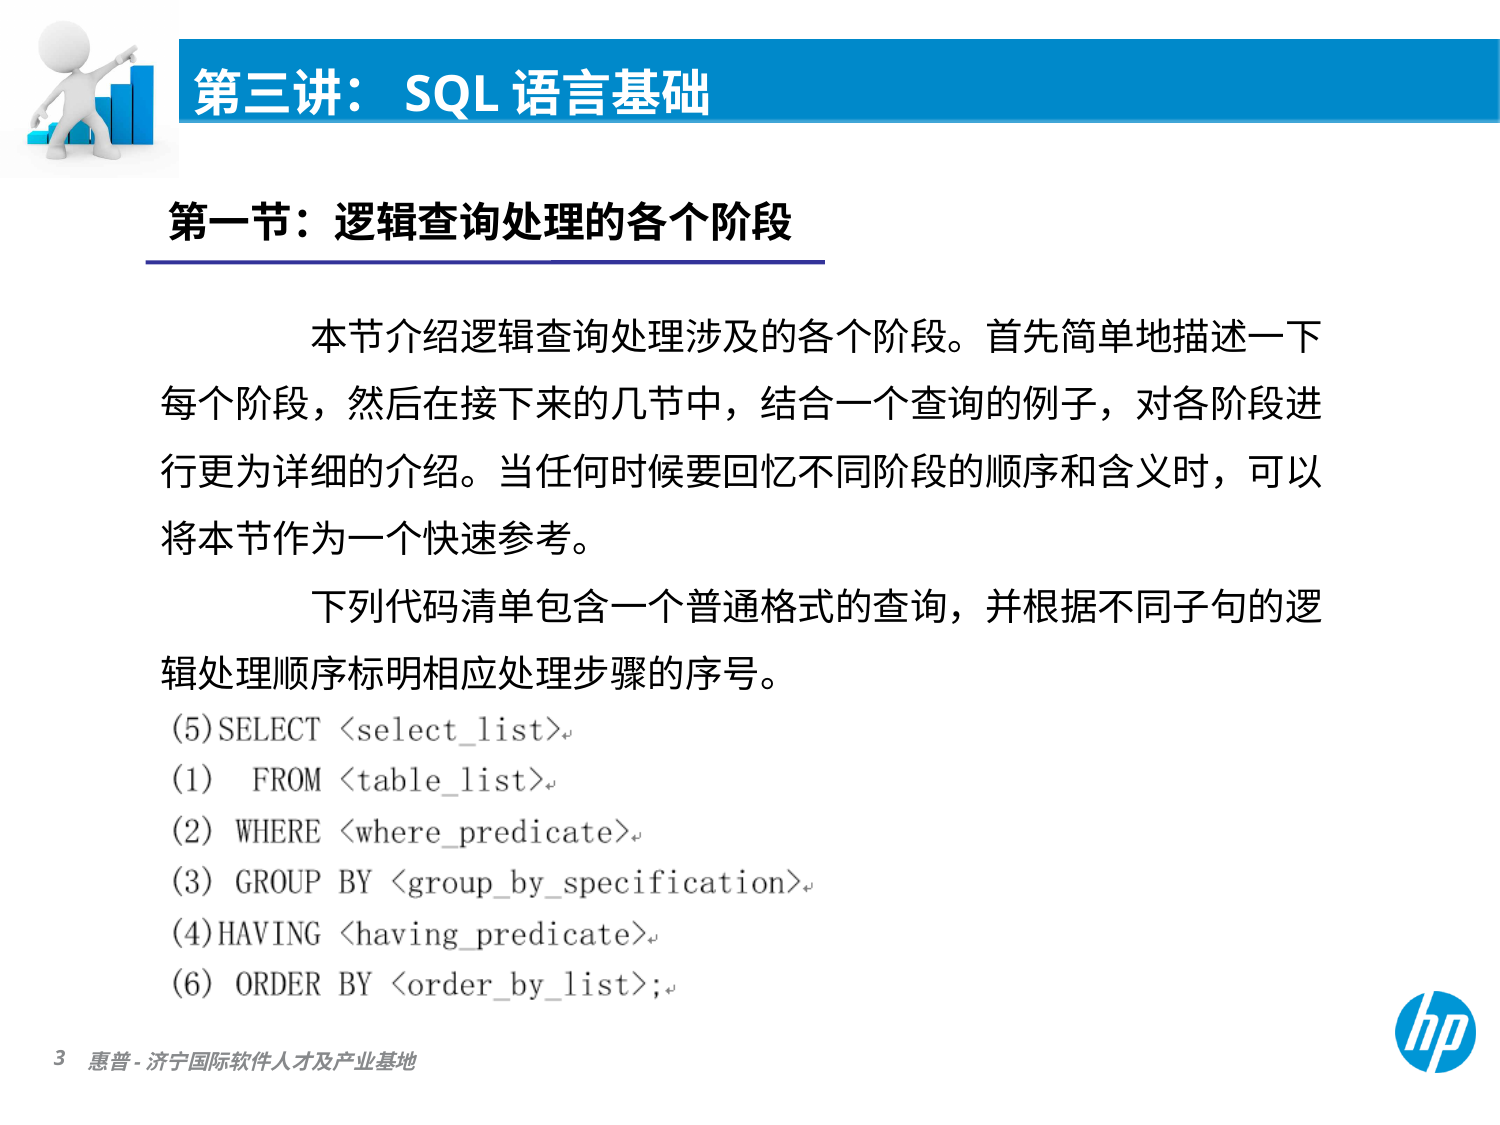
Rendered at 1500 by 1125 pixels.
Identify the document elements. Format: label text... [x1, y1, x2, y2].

picture [252, 90, 282, 95]
picture [249, 74, 286, 79]
picture [309, 69, 340, 115]
picture [564, 69, 608, 80]
picture [477, 76, 497, 110]
picture [196, 69, 240, 115]
picture [0, 0, 1500, 179]
picture [294, 84, 309, 113]
picture [351, 79, 358, 87]
picture [1443, 991, 1476, 1022]
picture [513, 84, 556, 115]
picture [613, 69, 659, 114]
picture [246, 107, 288, 112]
picture [682, 69, 708, 115]
picture [527, 71, 559, 94]
text_box 本节介绍逻辑查询处理涉及的各个阶段。首先简单地描述一下每个阶段，然后在接下来的几节中，结合一个查询的例子，对各阶段进行更为详细的介绍。当任何时候要回忆不同阶段的顺序和含义时，可以将本节作为一个快速参考。 下列代码清单包含一个普通格式的查询，并根据不同子句的逻辑处理顺序标明相应处理步骤的序号。 [145, 282, 1356, 703]
picture [298, 71, 306, 79]
picture [1395, 991, 1438, 1050]
picture [1395, 1015, 1468, 1073]
picture [1446, 1042, 1476, 1073]
picture [351, 103, 358, 111]
picture [407, 75, 429, 111]
picture [663, 71, 680, 113]
picture [570, 100, 602, 115]
picture [517, 71, 525, 79]
picture [166, 706, 825, 1009]
text_box 第一节：逻辑查询处理的各个阶段 [167, 196, 814, 247]
